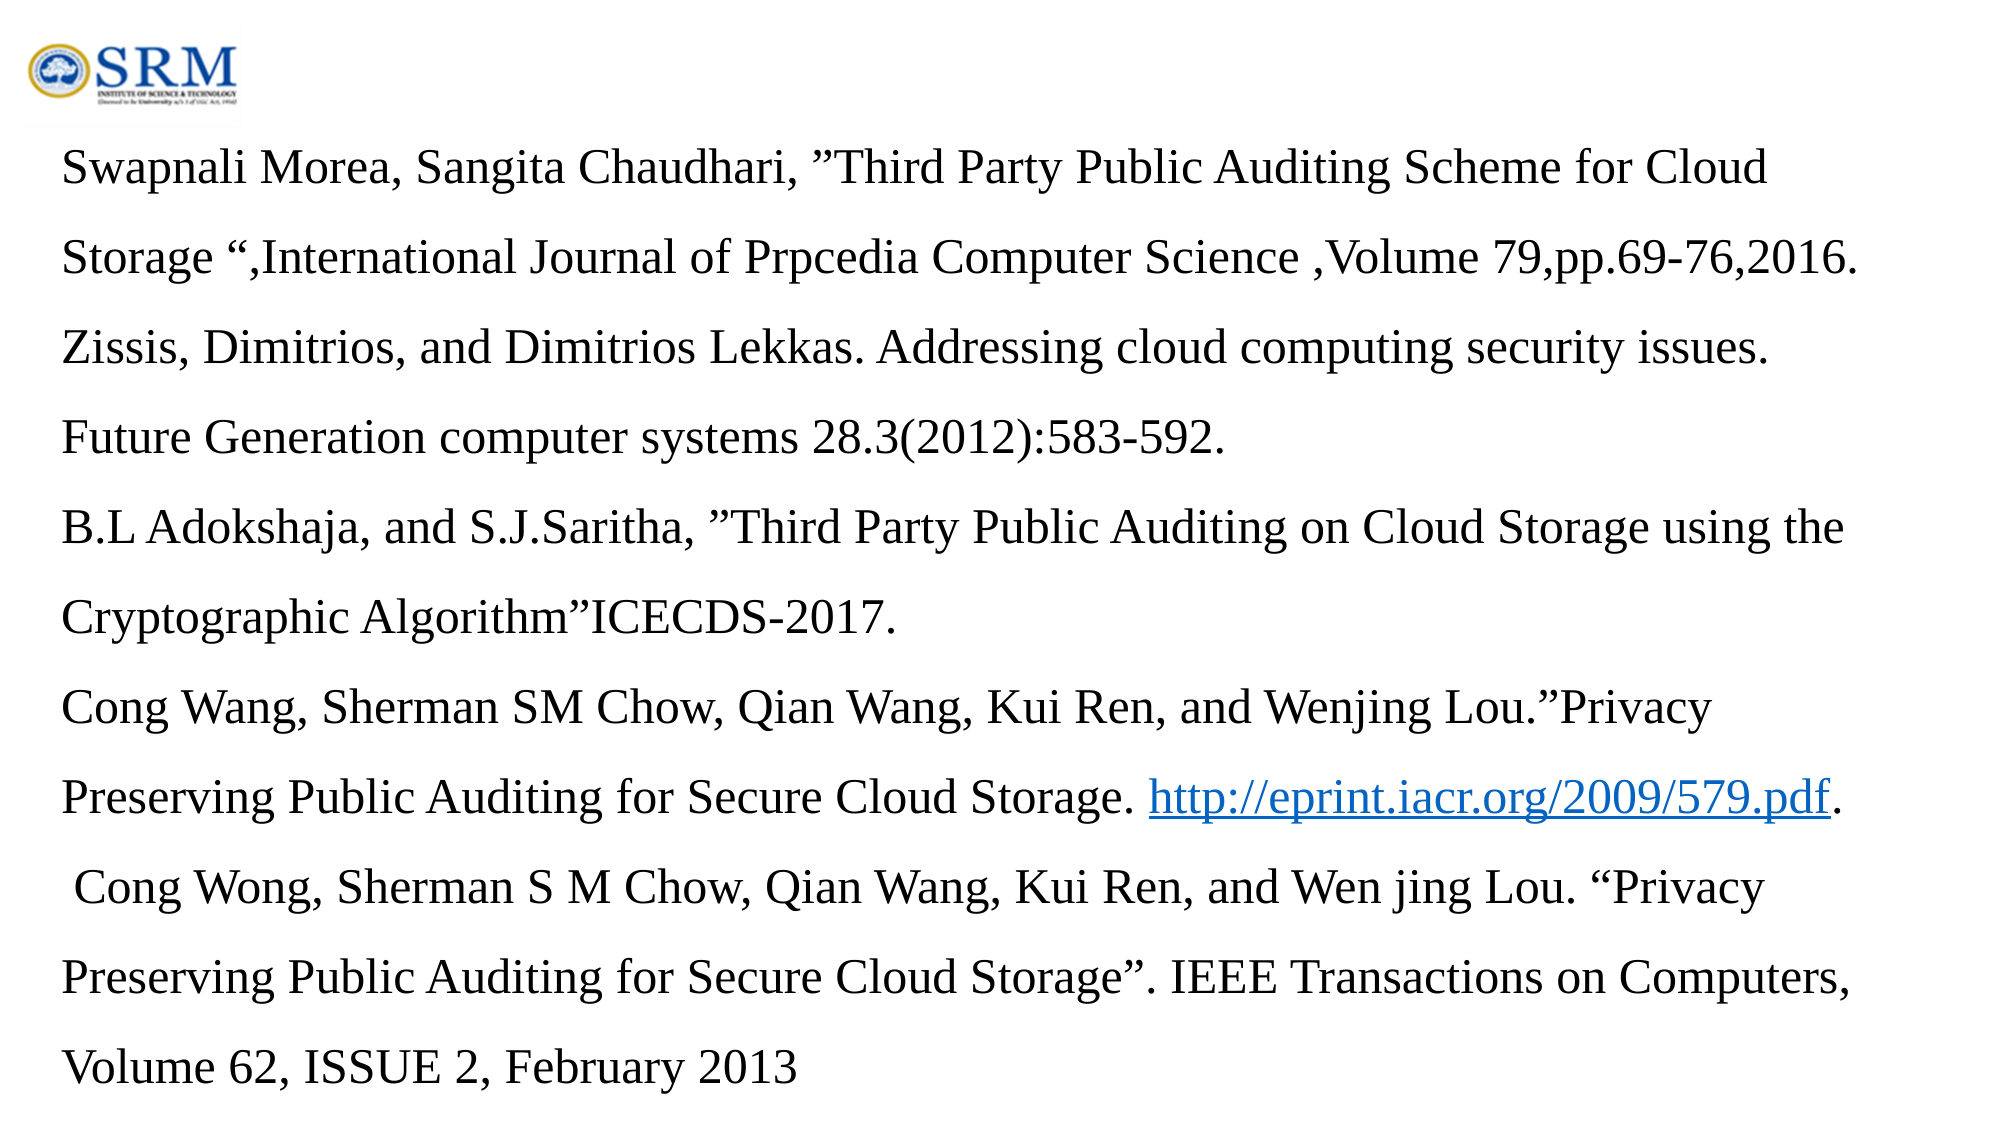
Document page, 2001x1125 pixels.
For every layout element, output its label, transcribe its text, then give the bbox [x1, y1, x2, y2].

picture [24, 22, 243, 129]
text_box Swapnali Morea, Sangita Chaudhari, ”Third Party Public Auditing Scheme for Cloud Storage “,International Journal of Prpcedia Computer Science ,Volume 79,pp.69-76,2016. Zissis, Dimitrios, and Dimitrios Lekkas. Addressing cloud computing security issues. Future Generation computer systems 28.3(2012):583-592. B.L Adokshaja, and S.J.Saritha, ”Third Party Public Auditing on Cloud Storage using the Cryptographic Algorithm”ICECDS-2017. Cong Wang, Sherman SM Chow, Qian Wang, Kui Ren, and Wenjing Lou.”Privacy Preserving Public Auditing for Secure Cloud Storage. http://eprint.iacr.org/2009/579.pdf. Cong Wong, Sherman S M Chow, Qian Wang, Kui Ren, and Wen jing Lou. “Privacy Preserving Public Auditing for Secure Cloud Storage”. IEEE Transactions on Computers, Volume 62, ISSUE 2, February 2013 [46, 96, 1924, 1125]
